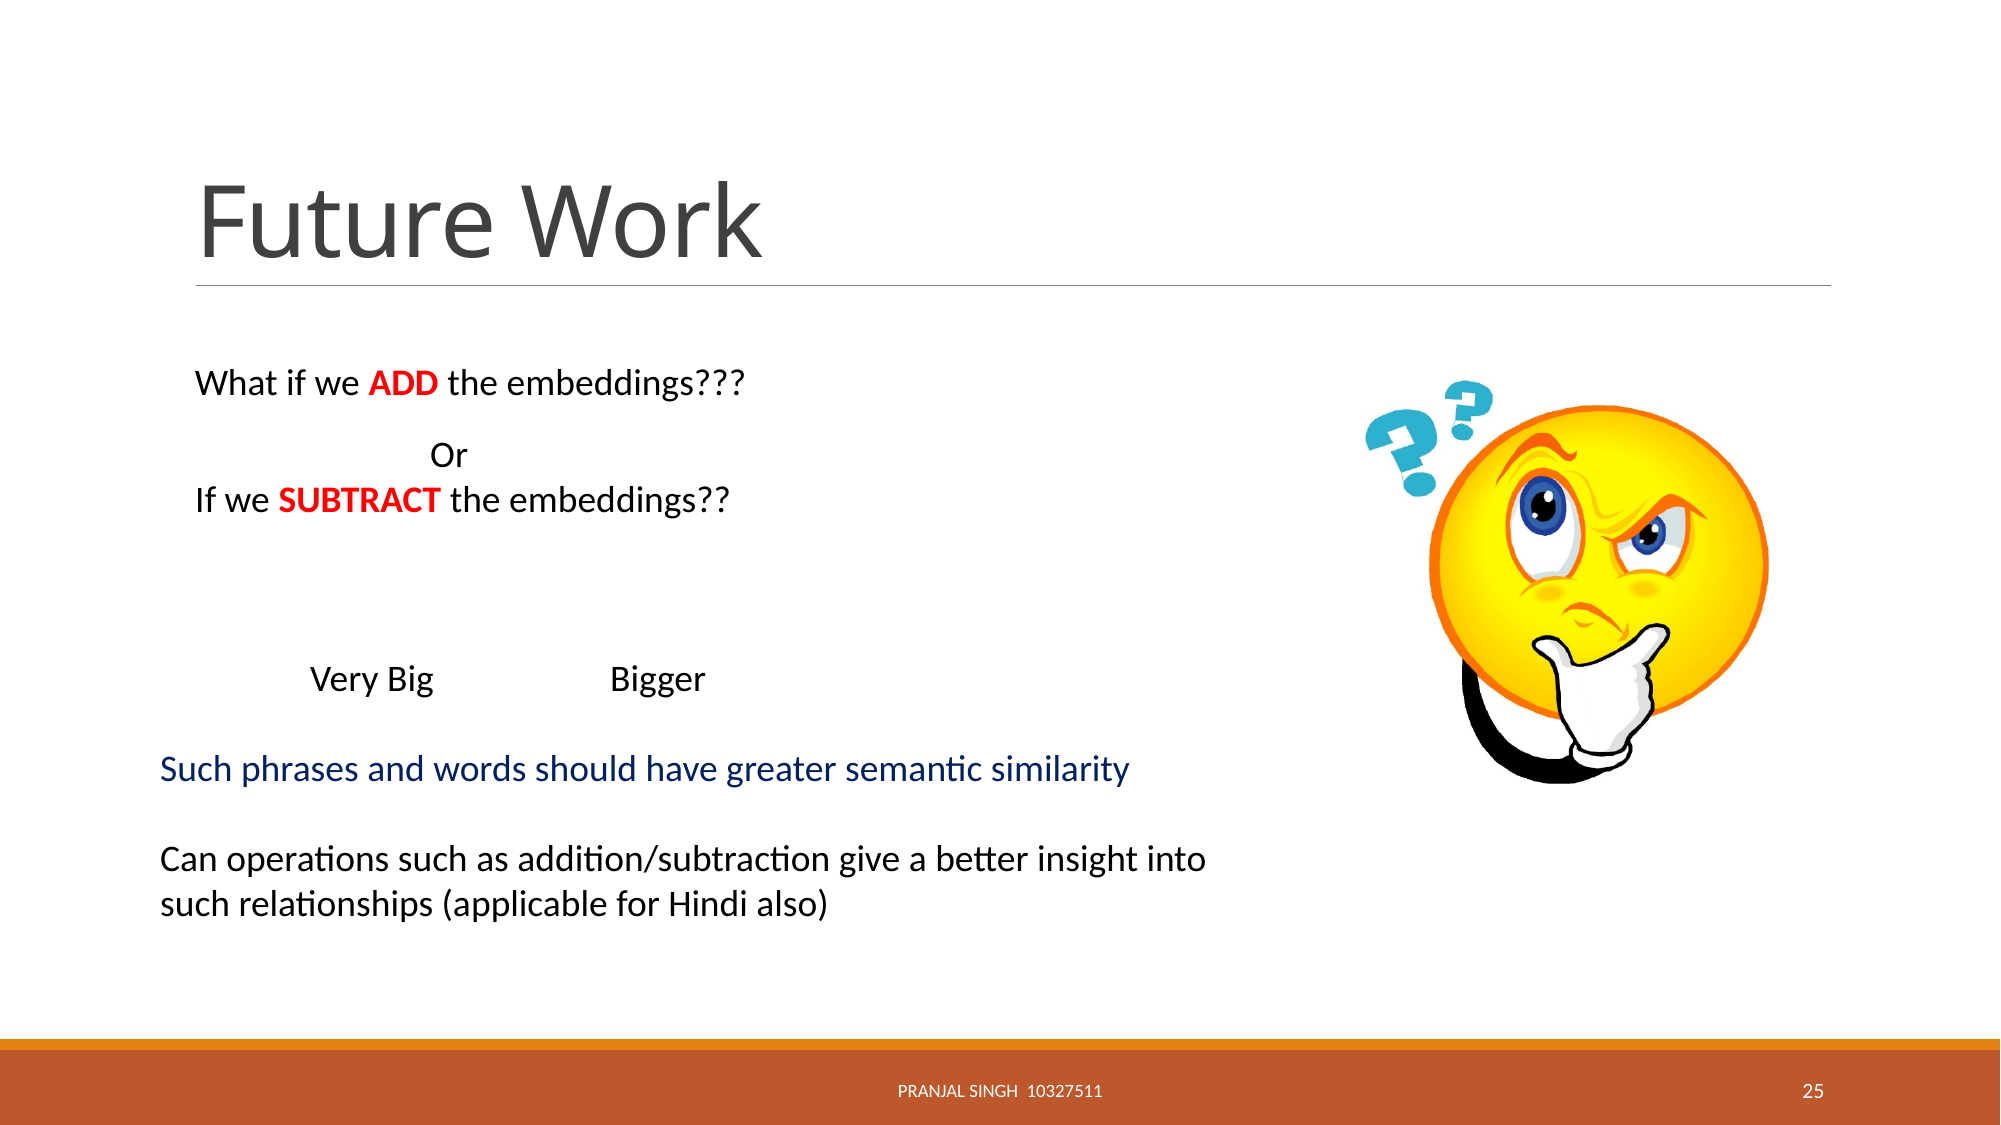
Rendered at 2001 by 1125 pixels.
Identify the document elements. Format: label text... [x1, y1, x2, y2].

footer Pranjal Singh 10327511 [604, 1059, 1396, 1120]
title Future Work [180, 47, 1830, 285]
text_box What if we ADD the embeddings??? [180, 350, 933, 410]
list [1364, 379, 1769, 785]
slide_number 25 [1624, 1059, 1840, 1120]
text_box Or If we SUBTRACT the embeddings?? [163, 422, 878, 528]
text_box Very Big Bigger Such phrases and words should have greater semantic similarity Can operations such as addition/subtraction give a better insight into such relationships (applicable for Hindi also) [145, 646, 1247, 932]
